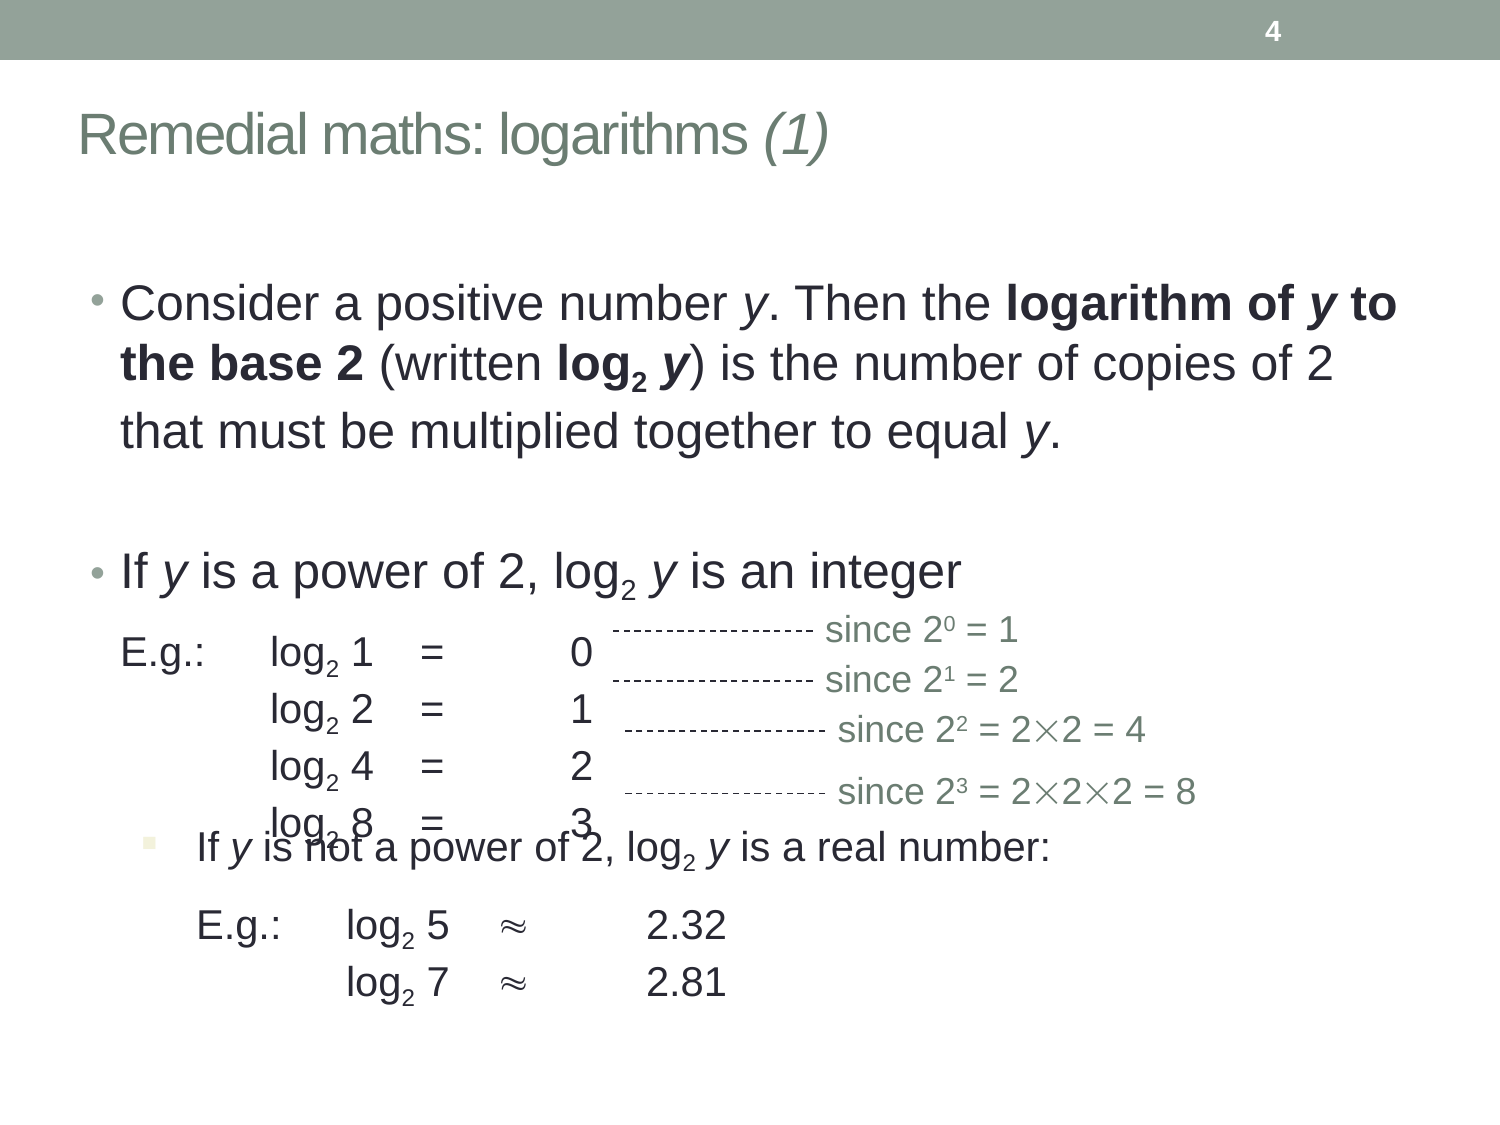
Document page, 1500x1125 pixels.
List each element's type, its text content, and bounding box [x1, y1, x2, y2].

list Consider a positive number y. Then the logarithm of y to the base 2 (written log2 y) is the number of copies of 2 that must be multiplied together to equal y. If y is a power of 2, log2 y is an integer E.g.: log2 1 = 0 log2 2 = 1 log2 4 = 2 log2 8 = 3 [75, 262, 1425, 1063]
text_box since 23 = 222 = 8 [838, 775, 1198, 812]
text_box since 20 = 1 [825, 613, 1185, 654]
text_box If y is not a power of 2, log2 y is a real number: E.g.: log2 5  2.32 log2 7  2.81 [124, 812, 1313, 1010]
title Remedial maths: logarithms (1) [62, 37, 1313, 225]
text_box since 22 = 22 = 4 [838, 713, 1198, 754]
slide_number 4 [1250, 3, 1425, 57]
text_box since 21 = 2 [825, 662, 1185, 704]
